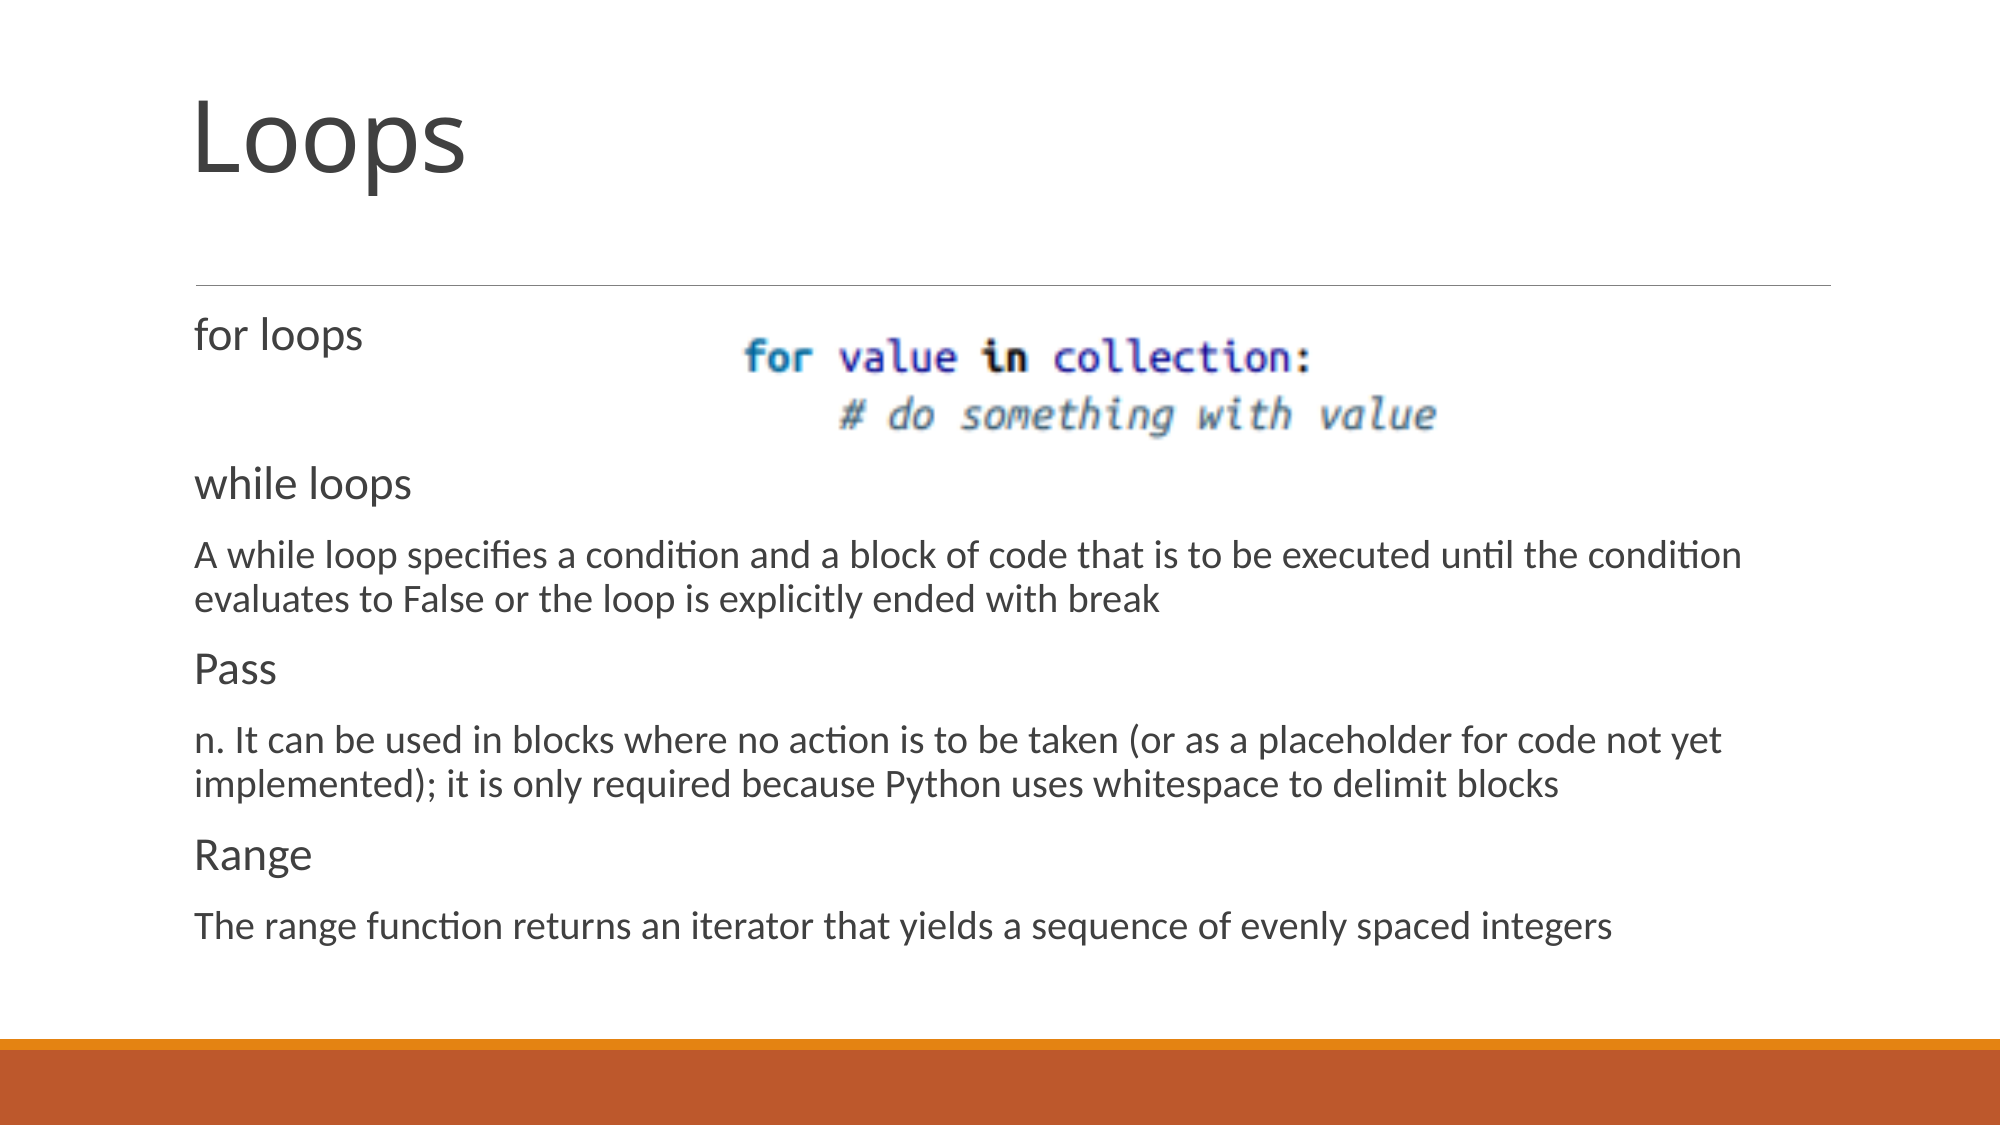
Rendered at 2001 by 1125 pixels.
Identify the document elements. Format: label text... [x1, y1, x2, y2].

title Loops [174, 0, 1825, 201]
picture [689, 302, 1472, 472]
list for loops while loops A while loop specifies a condition and a block of code that is to be executed until the condition evaluates to False or the loop is explicitly ended with break Pass n. It can be used in blocks where no action is to be taken (or as a placeholder for code not yet implemented); it is only required because Python uses whitespace to delimit blocks Range The range function returns an iterator that yields a sequence of evenly spaced integers [180, 302, 1830, 963]
